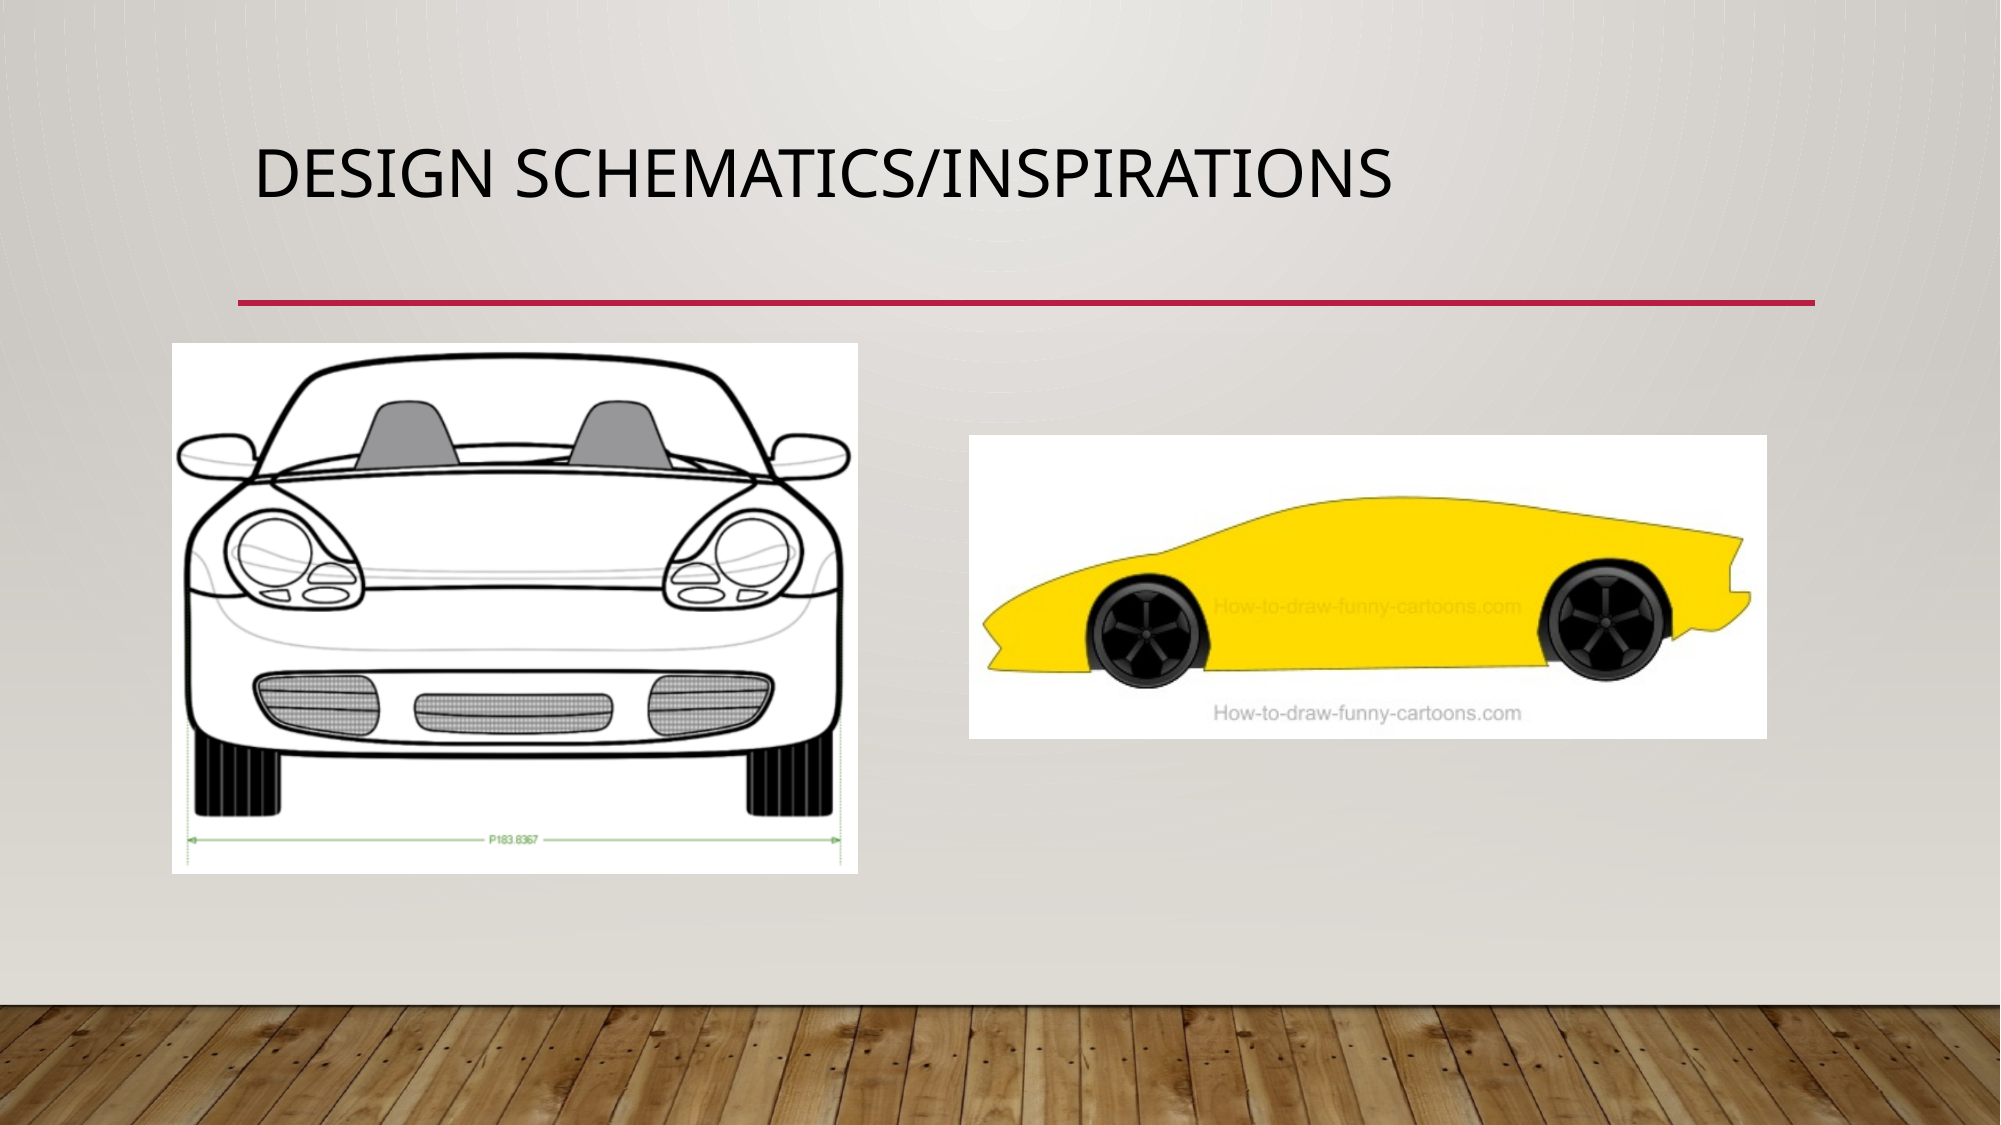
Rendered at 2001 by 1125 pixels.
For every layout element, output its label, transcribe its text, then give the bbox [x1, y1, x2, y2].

picture [171, 342, 859, 874]
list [969, 434, 1767, 739]
title Design Schematics/Inspirations [238, 131, 1814, 305]
picture [0, 1005, 2000, 1125]
